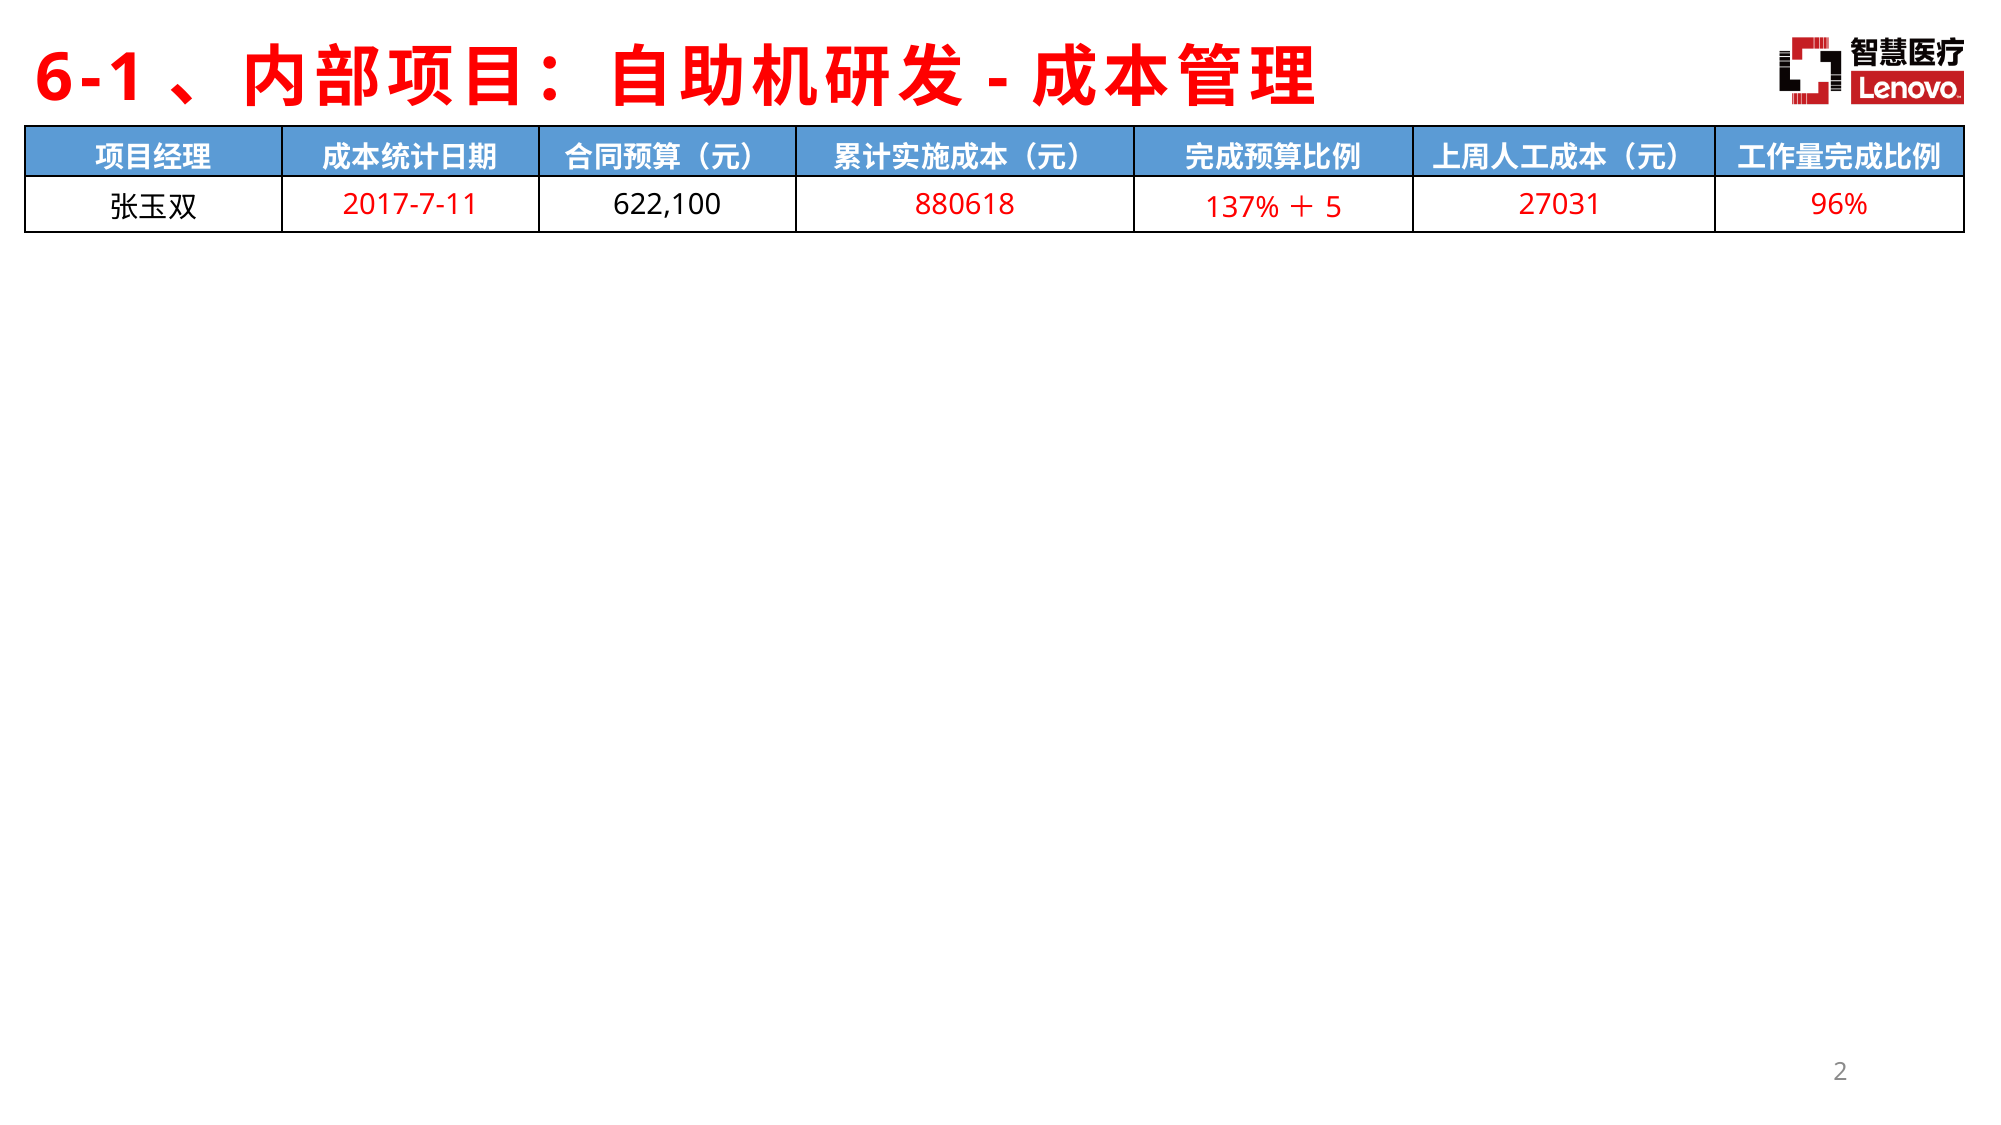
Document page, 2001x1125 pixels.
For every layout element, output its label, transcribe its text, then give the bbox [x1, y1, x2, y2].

table_header 完成预算比例 [1135, 127, 1412, 175]
table_header 累计实施成本（元） [797, 127, 1133, 175]
text_box 6-1、内部项目：自助机研发-成本管理 [20, 26, 1332, 121]
table_header 成本统计日期 [283, 127, 538, 175]
picture [1778, 36, 1965, 105]
table_cell 96% [1716, 177, 1963, 231]
table_header 项目经理 [26, 127, 281, 175]
table_cell 622,100 [540, 177, 795, 231]
table_header 上周人工成本（元） [1414, 127, 1714, 175]
table_cell 137%＋5 [1135, 177, 1412, 231]
table_header 合同预算（元） [540, 127, 795, 175]
table_cell 880618 [797, 177, 1133, 231]
table_header 工作量完成比例 [1716, 127, 1963, 175]
table_cell 张玉双 [26, 177, 281, 231]
table_cell 2017-7-11 [283, 177, 538, 231]
table_cell 27031 [1414, 177, 1714, 231]
slide_number 1 [1412, 1042, 1863, 1103]
